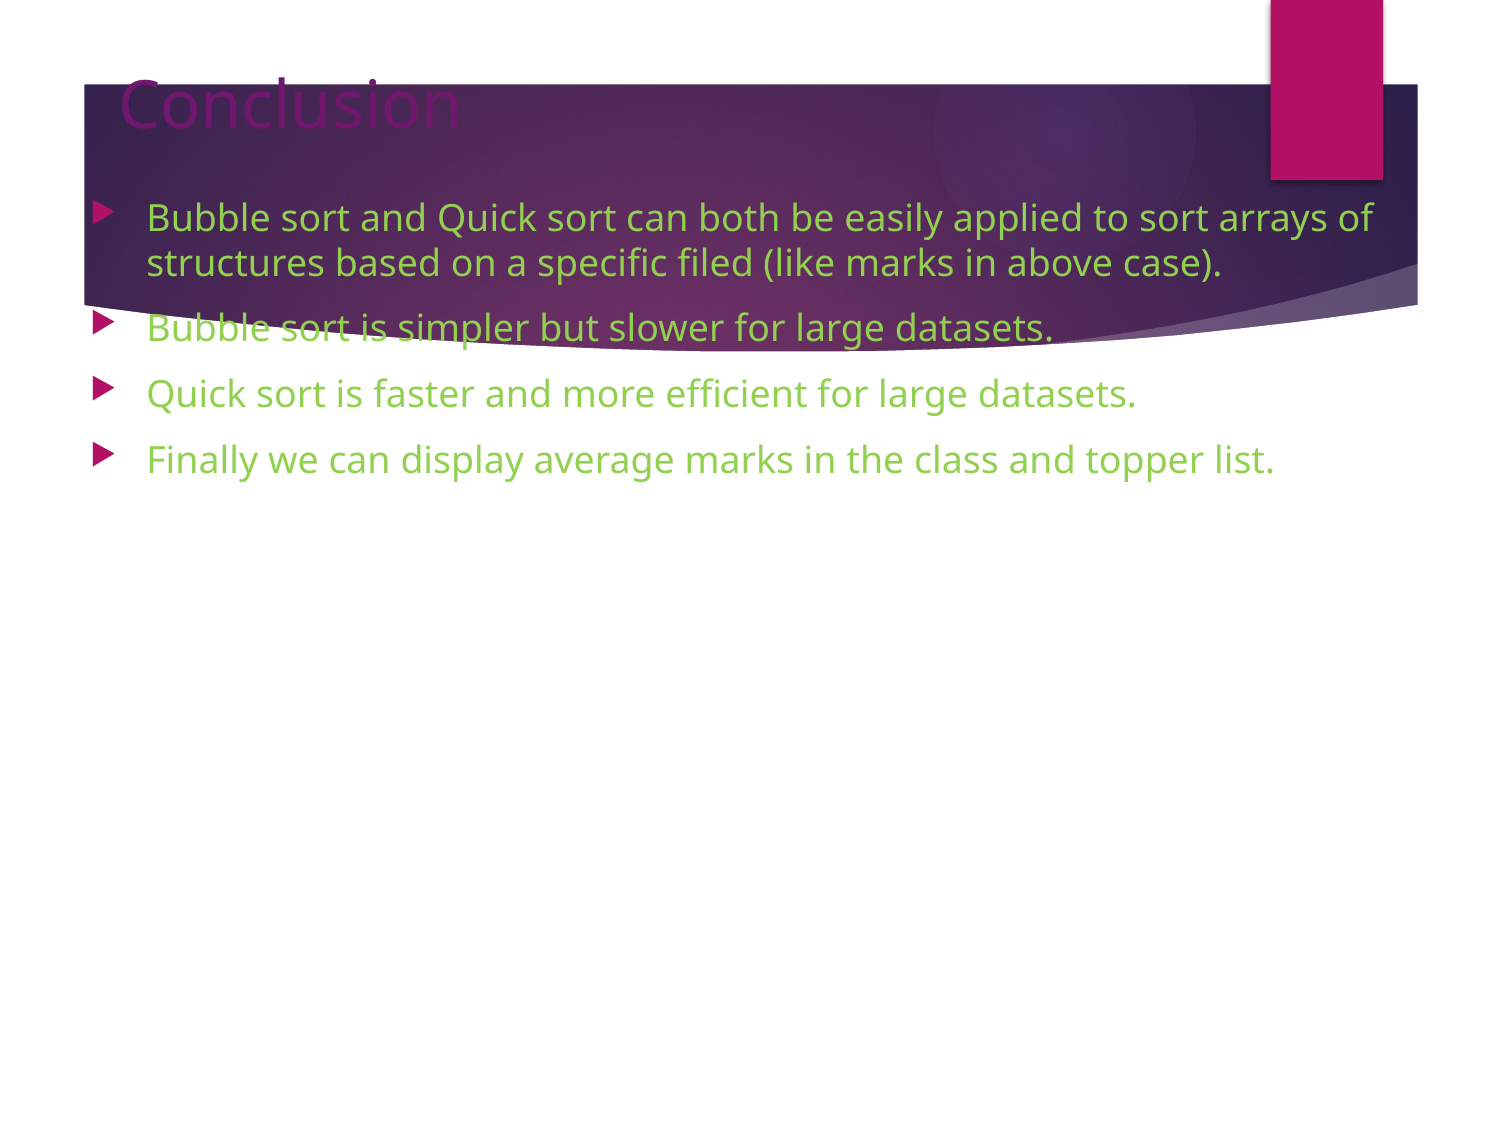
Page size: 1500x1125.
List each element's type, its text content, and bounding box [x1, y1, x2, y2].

title Conclusion [103, 0, 1397, 186]
list Bubble sort and Quick sort can both be easily applied to sort arrays of structures based on a specific filed (like marks in above case). Bubble sort is simpler but slower for large datasets. Quick sort is faster and more efficient for large datasets. Finally we can display average marks in the class and topper list. [75, 186, 1425, 971]
